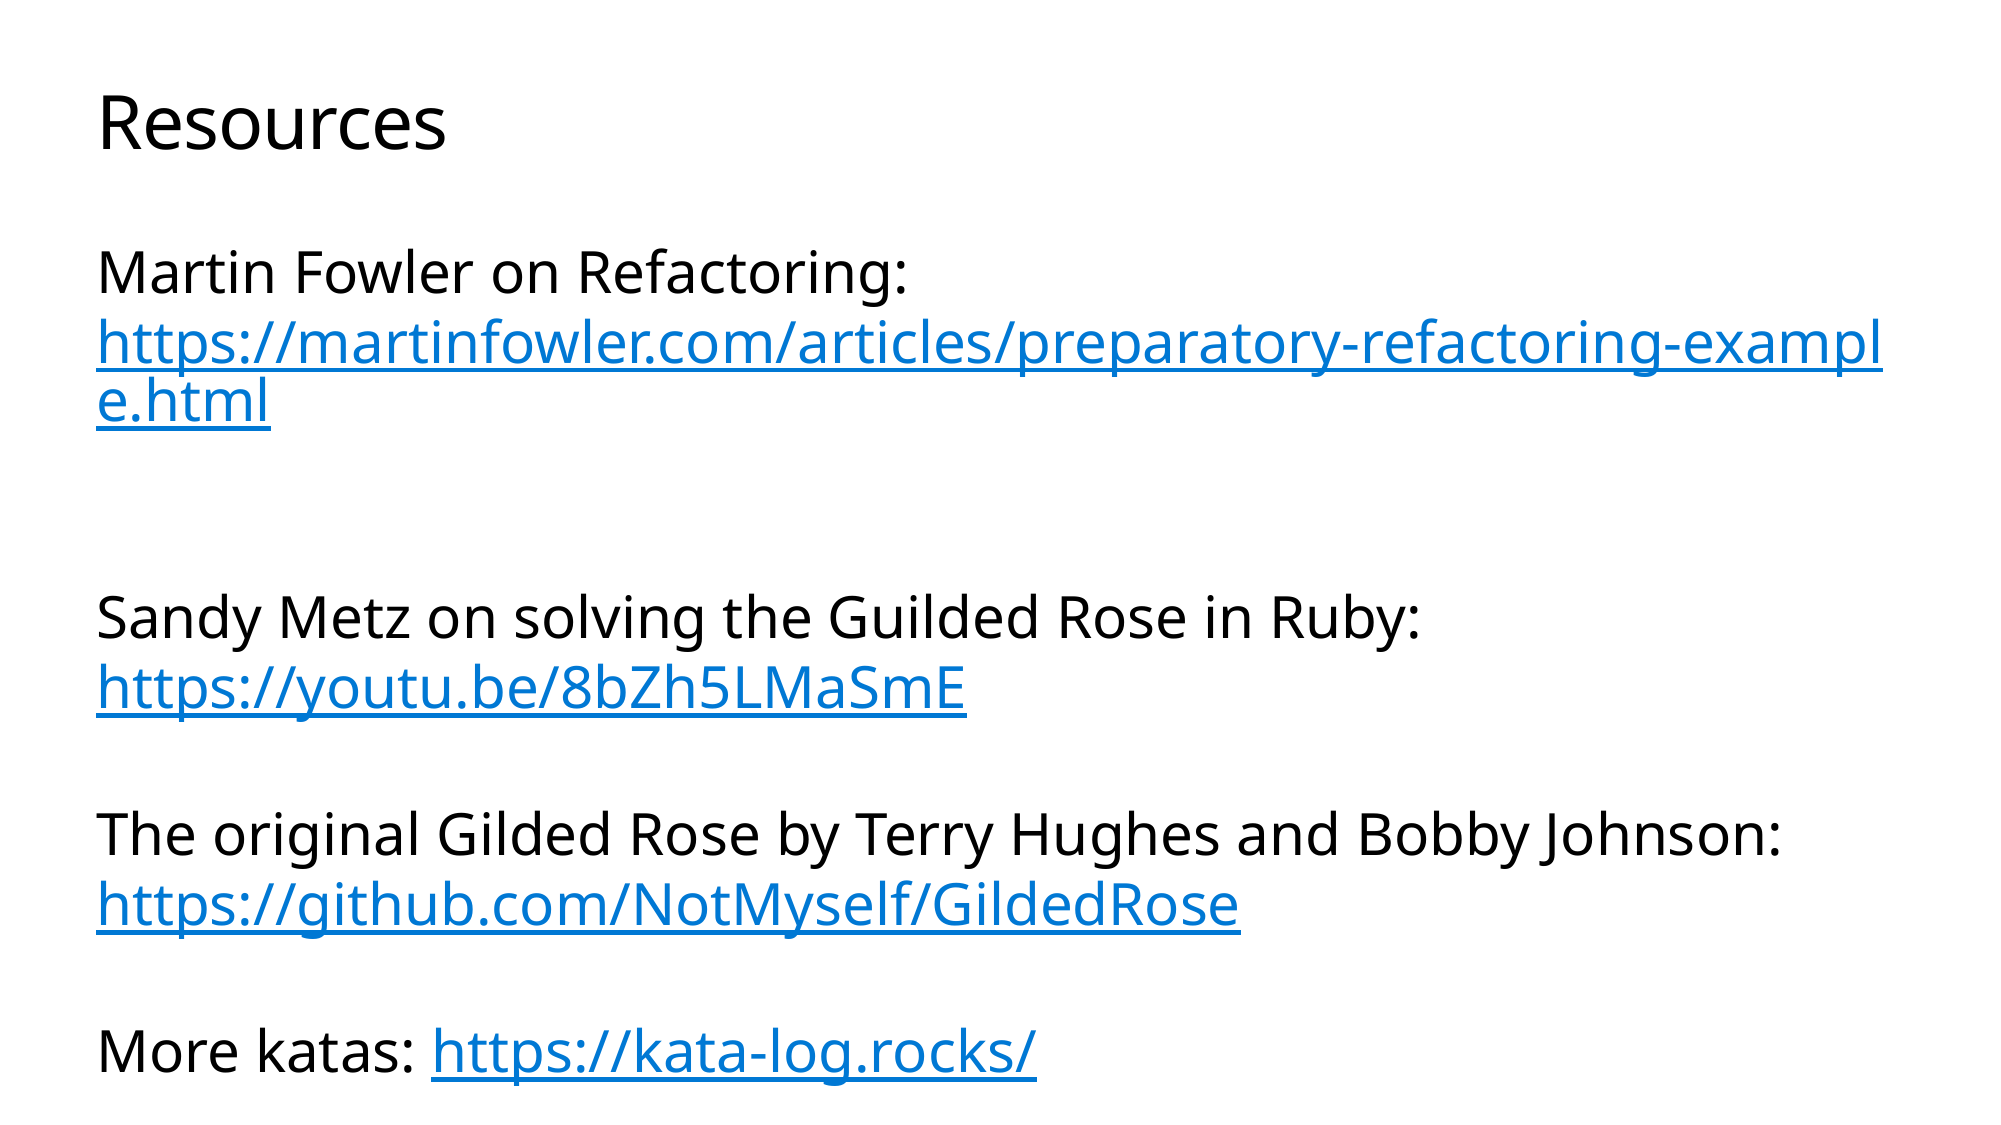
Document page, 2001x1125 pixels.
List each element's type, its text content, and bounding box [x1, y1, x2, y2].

list Martin Fowler on Refactoring: https://martinfowler.com/articles/preparatory-refactoring-example.html Sandy Metz on solving the Guilded Rose in Ruby: https://youtu.be/8bZh5LMaSmE The original Gilded Rose by Terry Hughes and Bobby Johnson: https://github.com/NotMyself/GildedRose More katas: https://kata-log.rocks/ [96, 235, 1904, 1014]
title Resources [96, 75, 1904, 166]
